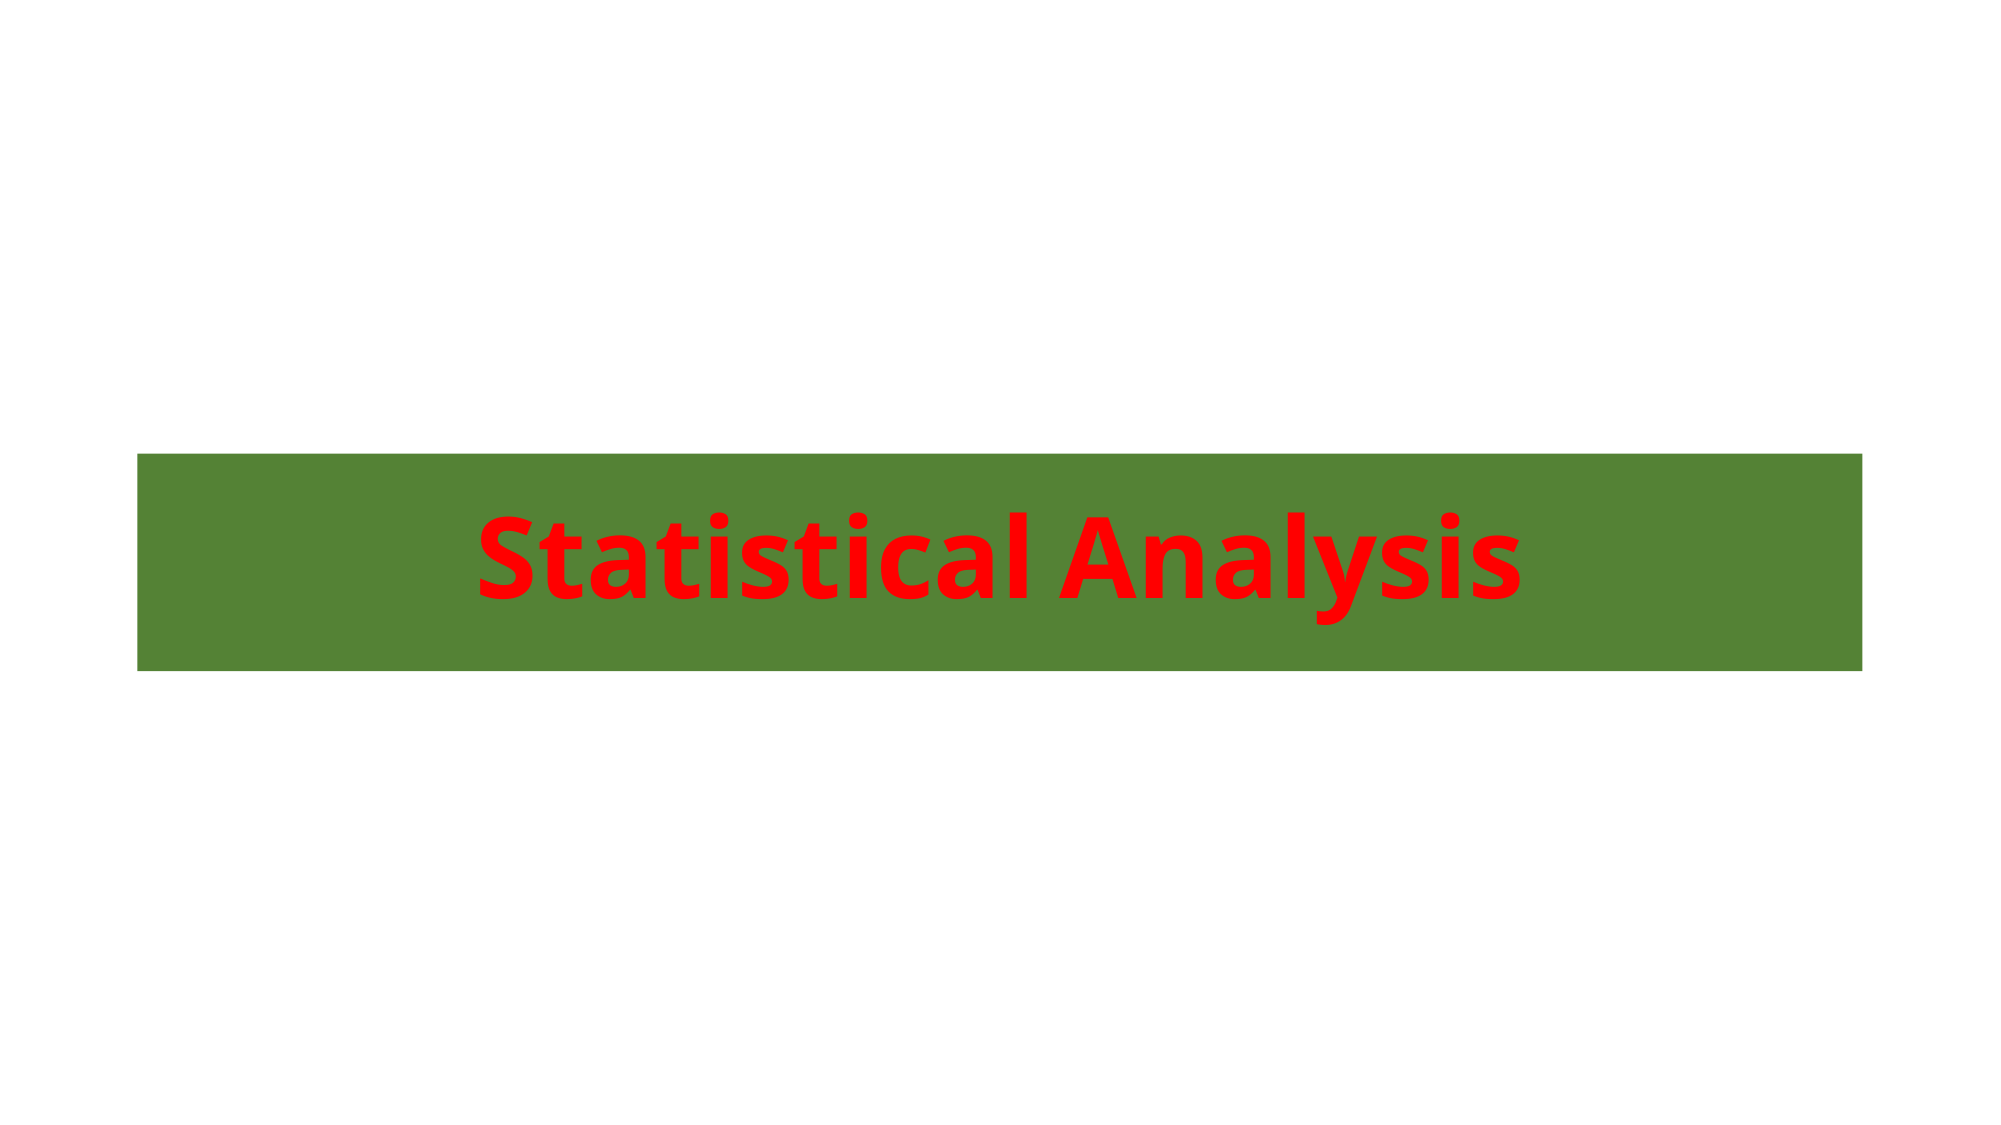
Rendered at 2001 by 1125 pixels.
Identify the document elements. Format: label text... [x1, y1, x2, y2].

text_box Statistical Analysis [137, 453, 1863, 672]
